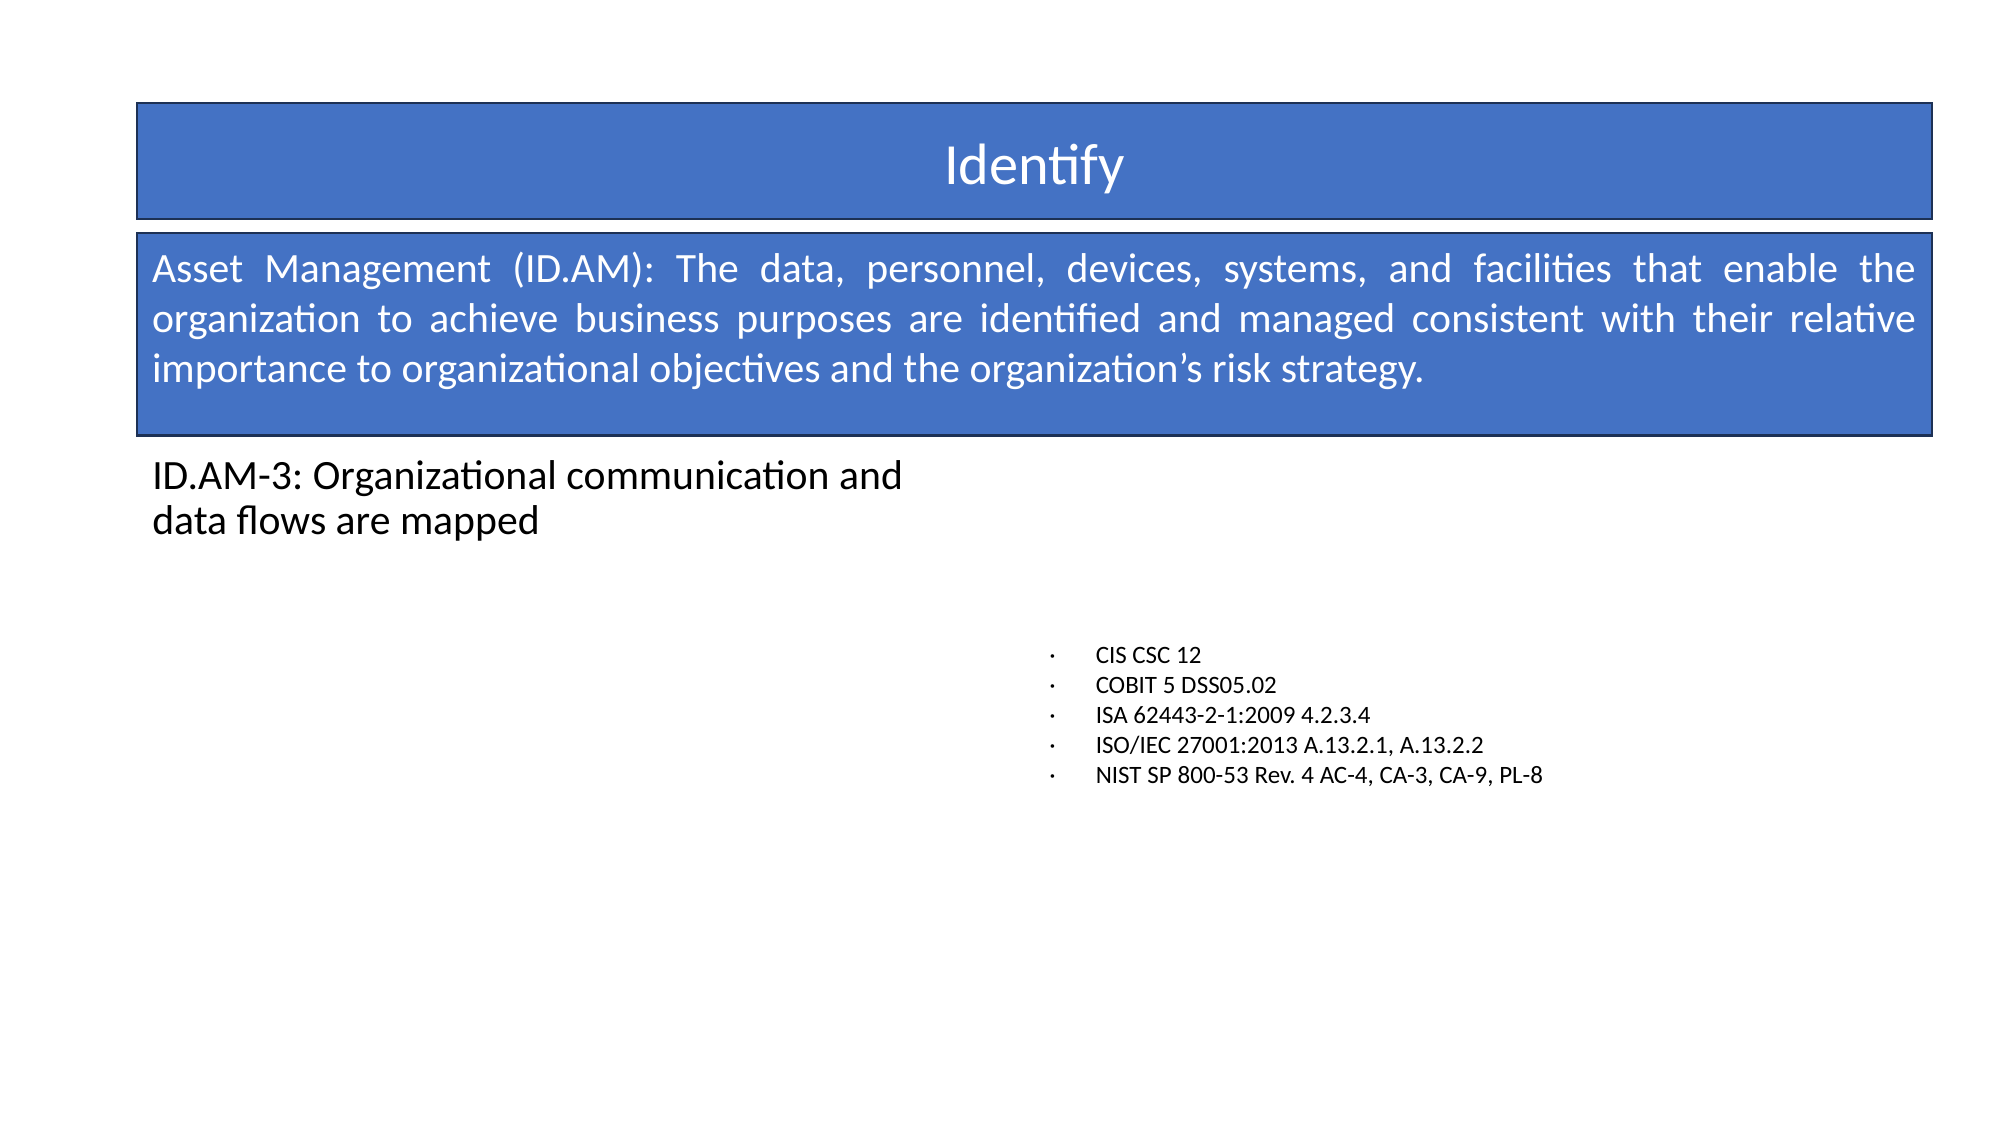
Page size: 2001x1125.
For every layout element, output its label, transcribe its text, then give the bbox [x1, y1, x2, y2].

list ID.AM-3: Organizational communication and data flows are mapped [137, 446, 1000, 1077]
text_box Identify [136, 102, 1933, 220]
text_box Asset Management (ID.AM): The data, personnel, devices, systems, and facilities that enable the organization to achieve business purposes are identified and managed consistent with their relative importance to organizational objectives and the organization’s risk strategy. [136, 232, 1933, 437]
text_box [1034, 461, 1932, 918]
